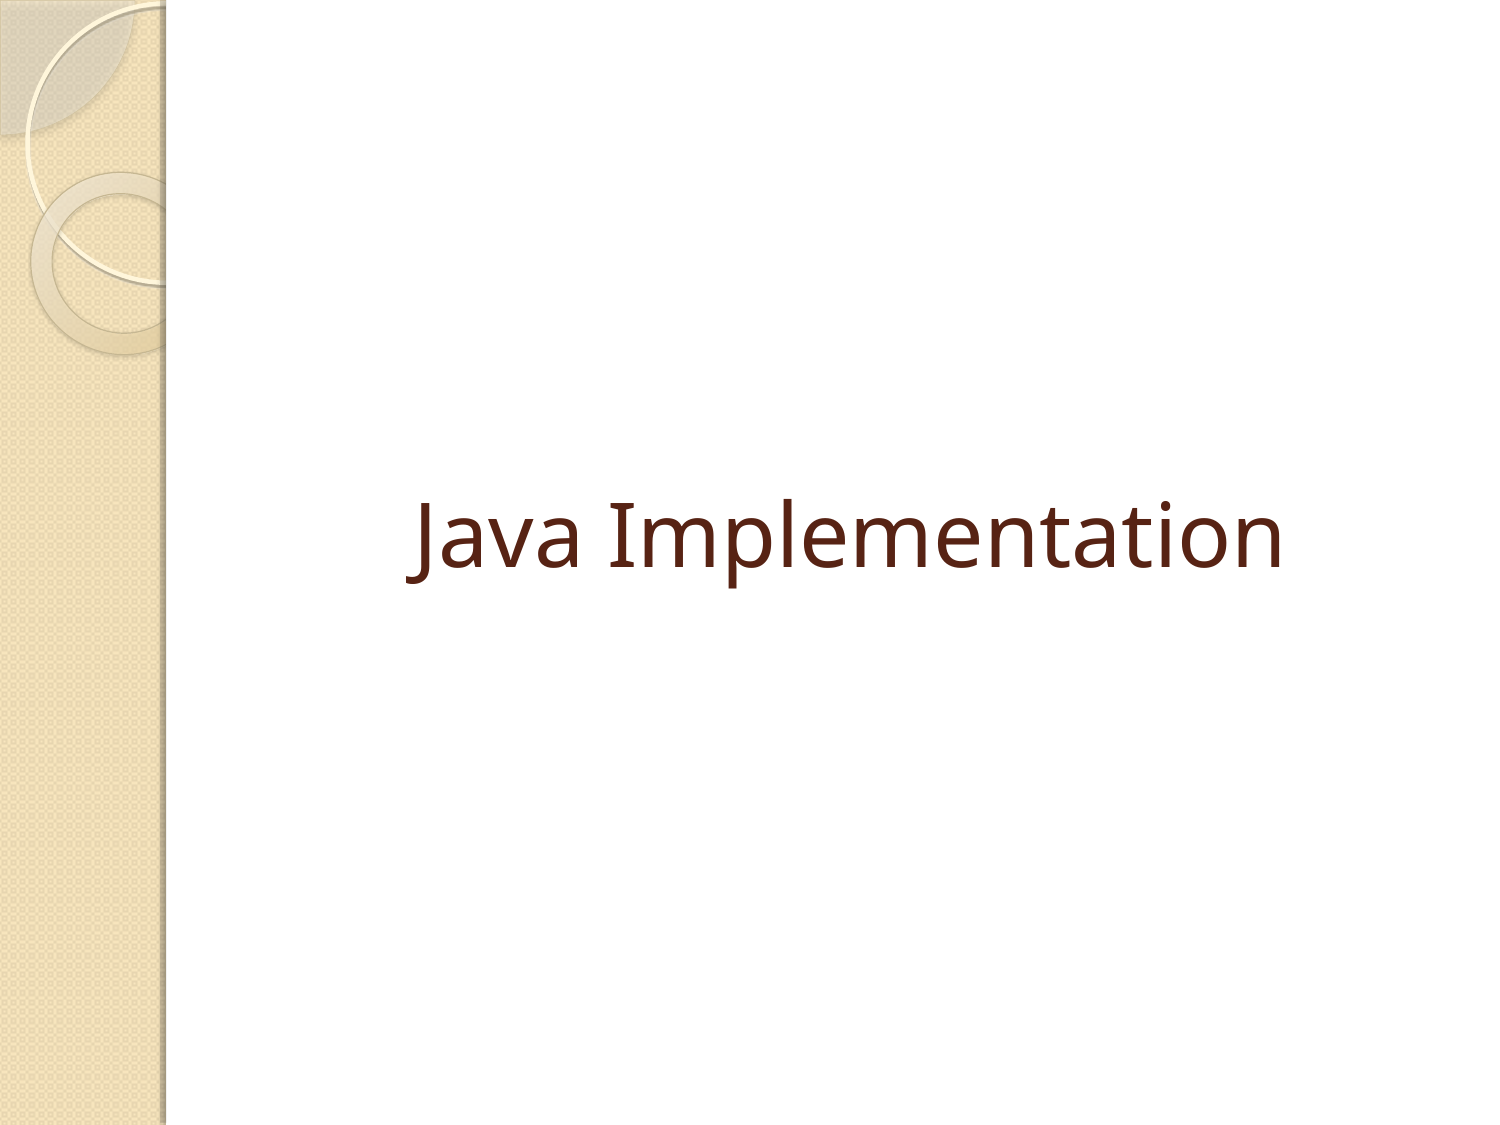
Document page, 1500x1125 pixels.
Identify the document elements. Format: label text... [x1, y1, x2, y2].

title Java Implementation [235, 437, 1466, 625]
